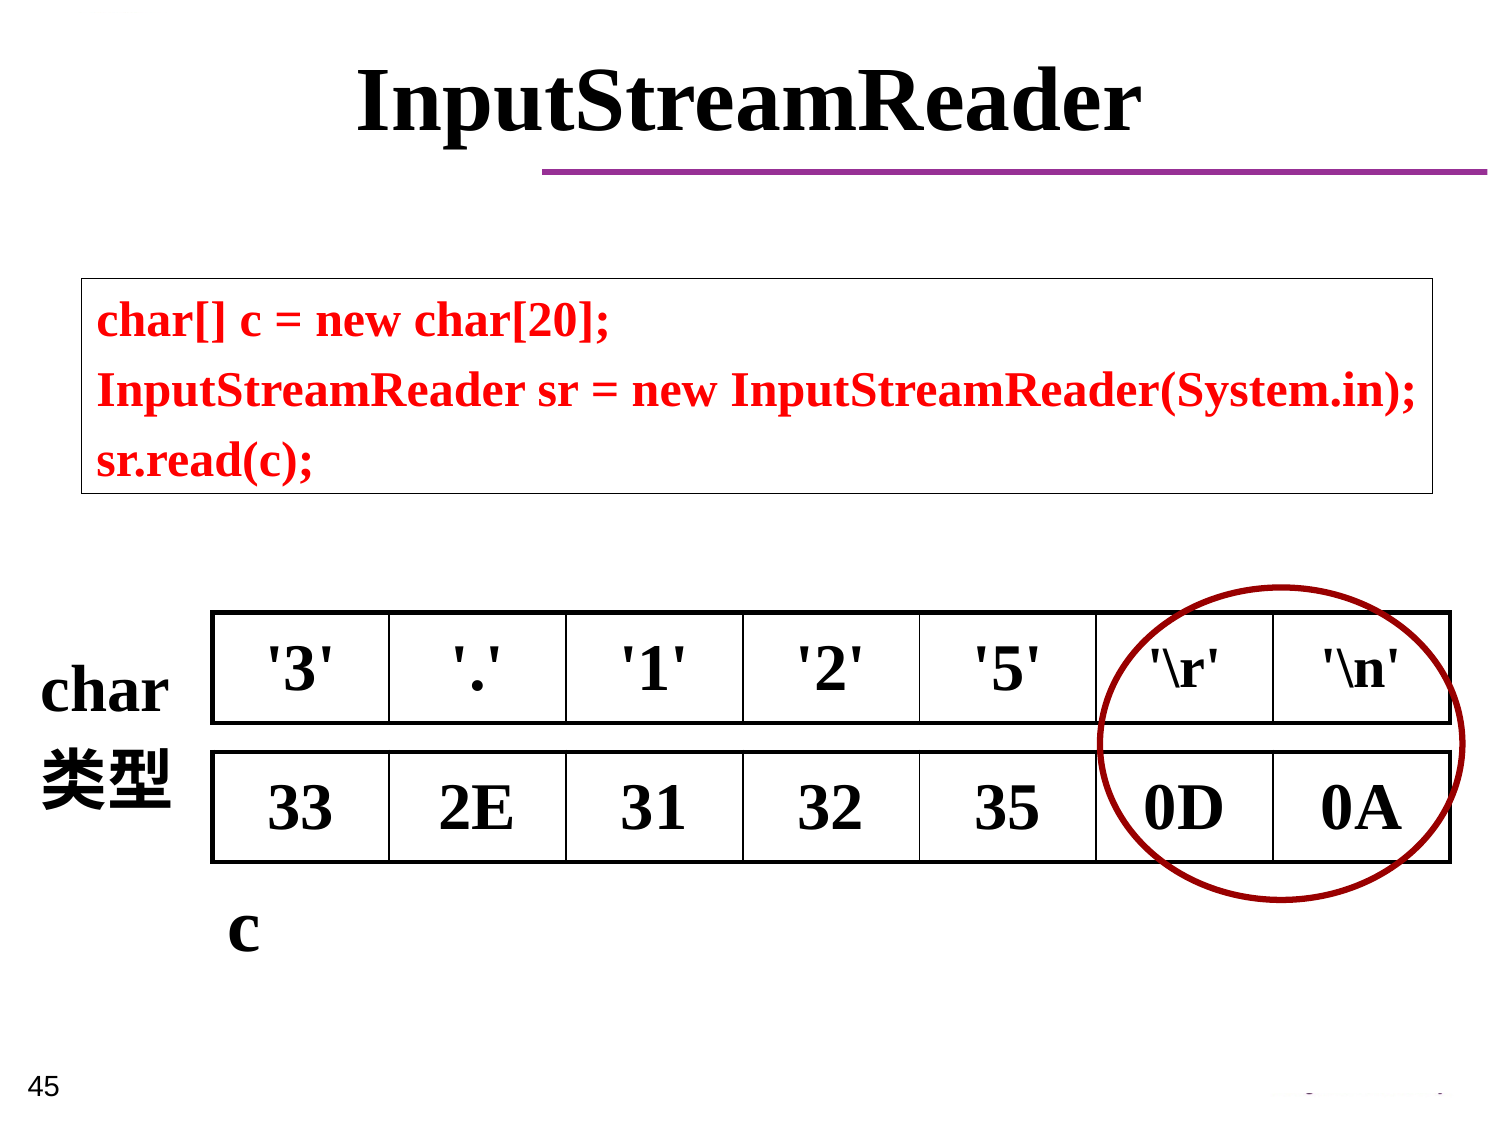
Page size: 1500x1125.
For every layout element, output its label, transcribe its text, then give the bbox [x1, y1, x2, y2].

table_header '\n' [1386, 615, 1448, 680]
table_header '.' [390, 615, 565, 721]
text_box char[] c = new char[20]; InputStreamReader sr = new InputStreamReader(System.in); sr.read(c); [81, 278, 1433, 494]
picture [5, 12, 542, 361]
table_header '5' [920, 615, 1095, 721]
table_header '3' [215, 615, 388, 721]
table_header 35 [920, 754, 1095, 860]
table_header 0D [1097, 754, 1158, 860]
table_header 0A [1404, 807, 1448, 860]
table_header 2E [390, 754, 565, 860]
table_header 32 [744, 754, 919, 860]
table_header '2' [744, 615, 919, 721]
text_box [1099, 587, 1463, 900]
text_box c [212, 868, 276, 974]
table_header '\r' [1097, 615, 1176, 721]
picture [964, 745, 1100, 750]
table_header '1' [567, 615, 742, 721]
picture [964, 745, 1500, 1101]
footer 45 [12, 1059, 176, 1125]
table_header 31 [567, 754, 742, 860]
title InputStreamReader [24, 37, 1476, 151]
text_box char 类型 [26, 637, 190, 826]
table_header 33 [215, 754, 388, 860]
